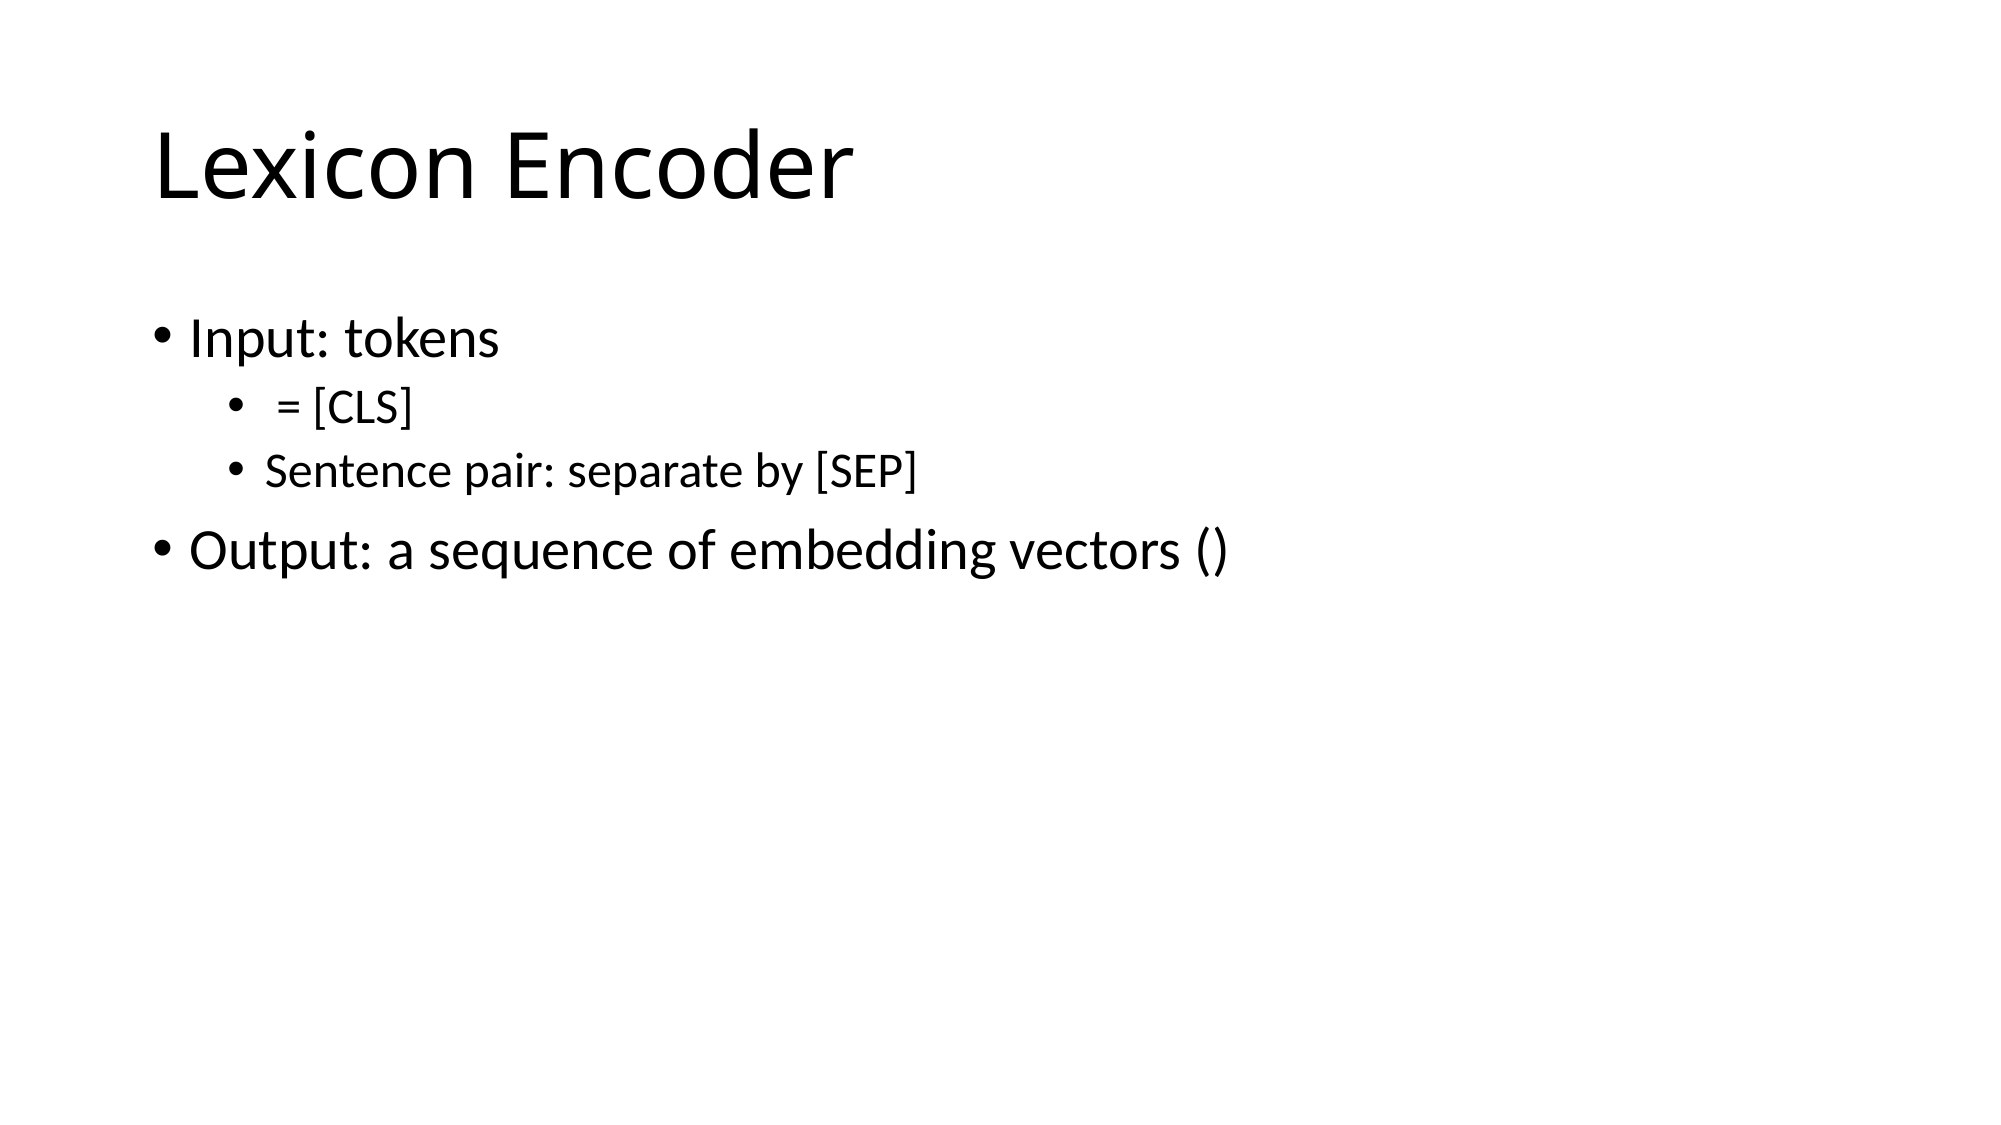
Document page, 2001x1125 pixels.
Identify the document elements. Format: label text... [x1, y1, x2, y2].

title Lexicon Encoder [137, 59, 1863, 278]
